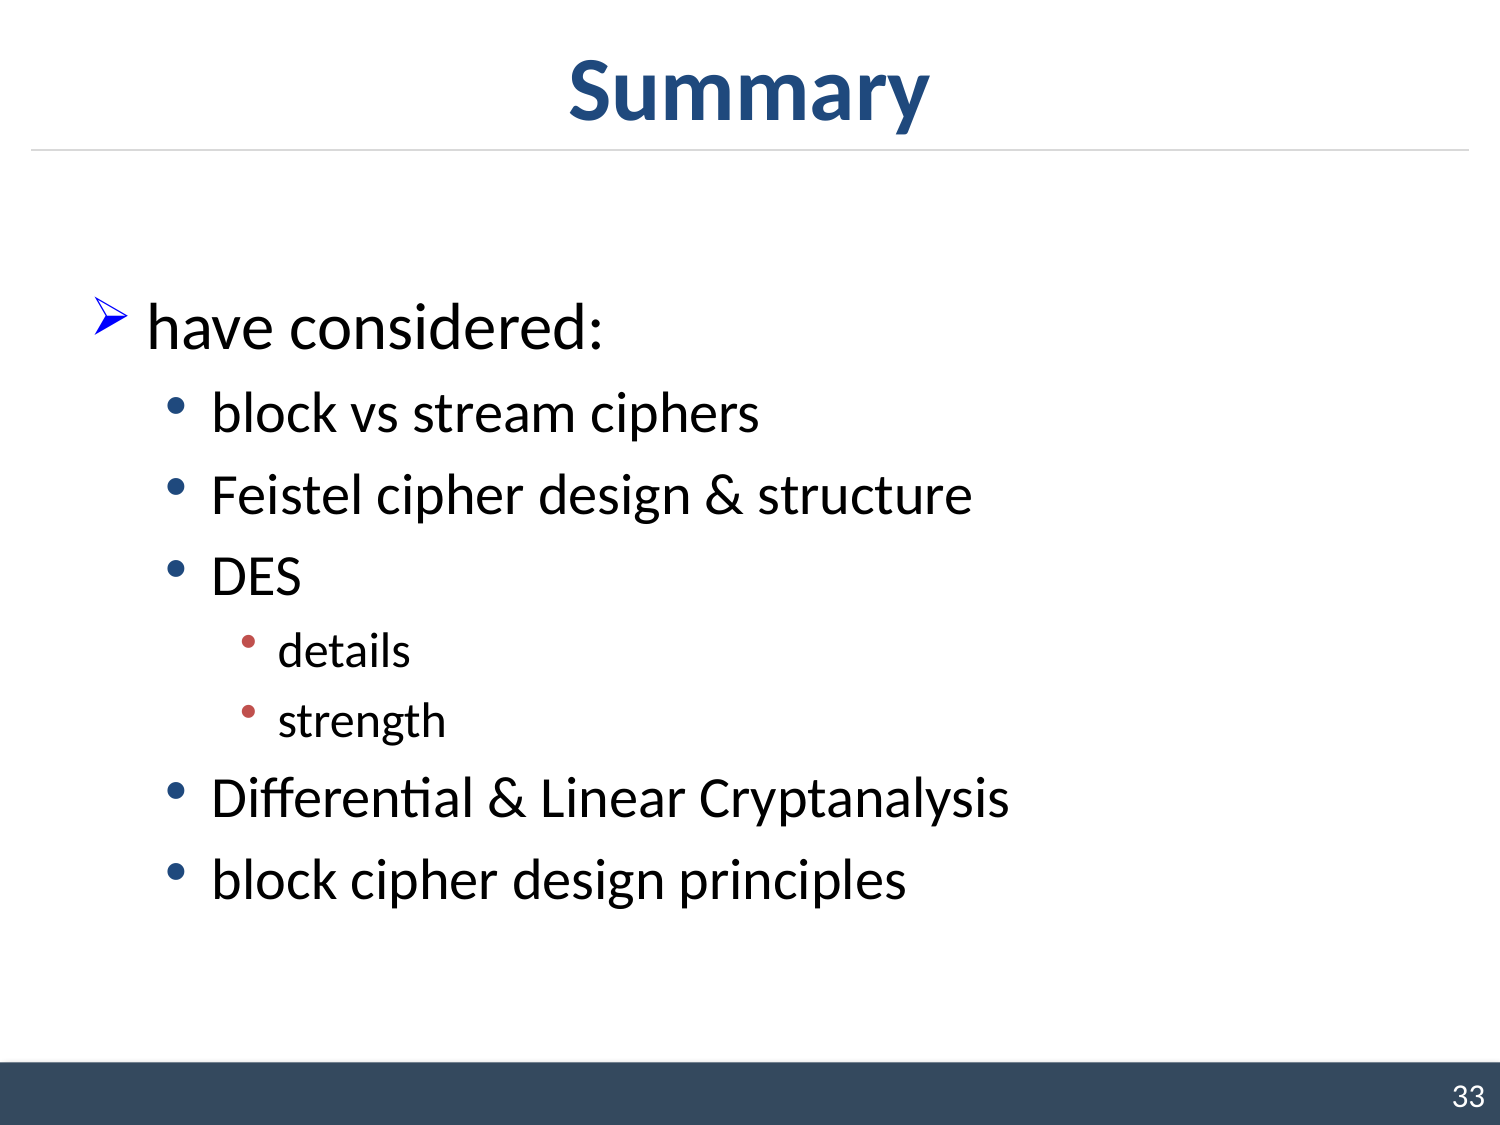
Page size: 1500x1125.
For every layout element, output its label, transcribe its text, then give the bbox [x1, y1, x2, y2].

list have considered: block vs stream ciphers Feistel cipher design & structure DES details strength Differential & Linear Cryptanalysis block cipher design principles [75, 275, 1425, 1075]
title Summary [31, 17, 1469, 150]
